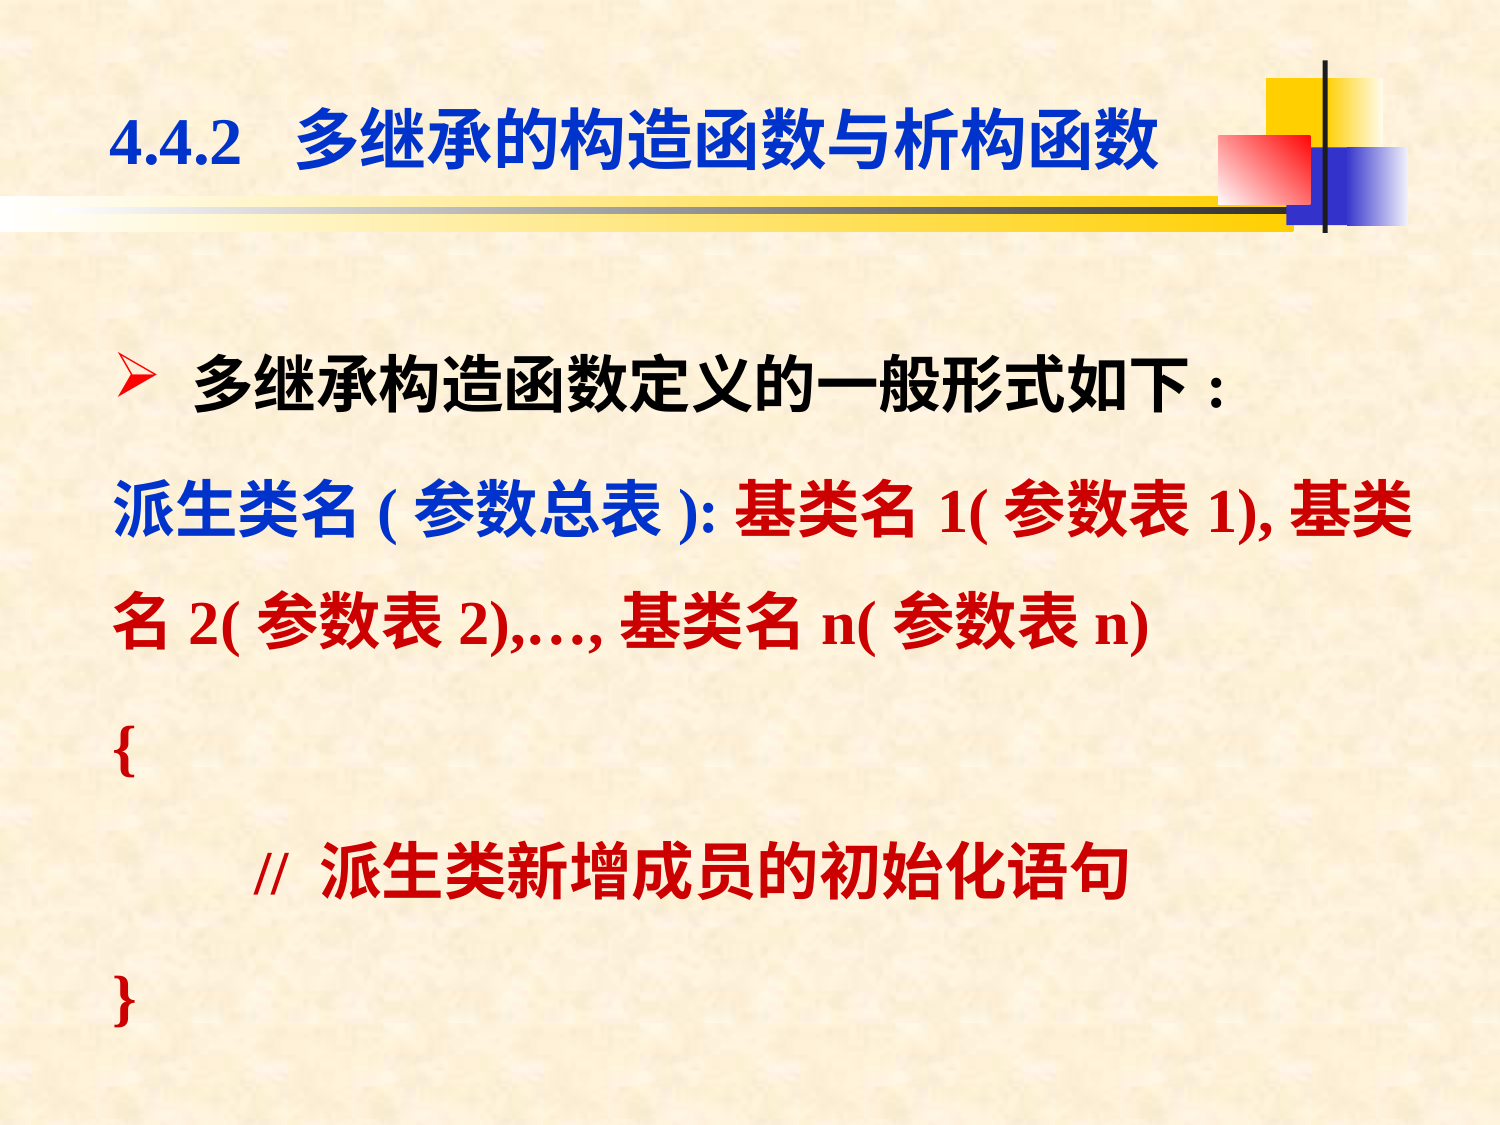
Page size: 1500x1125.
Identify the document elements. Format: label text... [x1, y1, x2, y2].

text_box 4.4.2 多继承的构造函数与析构函数 [94, 90, 1191, 185]
text_box 多继承构造函数定义的一般形式如下: 派生类名(参数总表):基类名1(参数表1),基类名2(参数表2),…,基类名n(参数表n) { // 派生类新增成员的初始化语句 } [96, 299, 1447, 975]
picture [0, 0, 1500, 1125]
